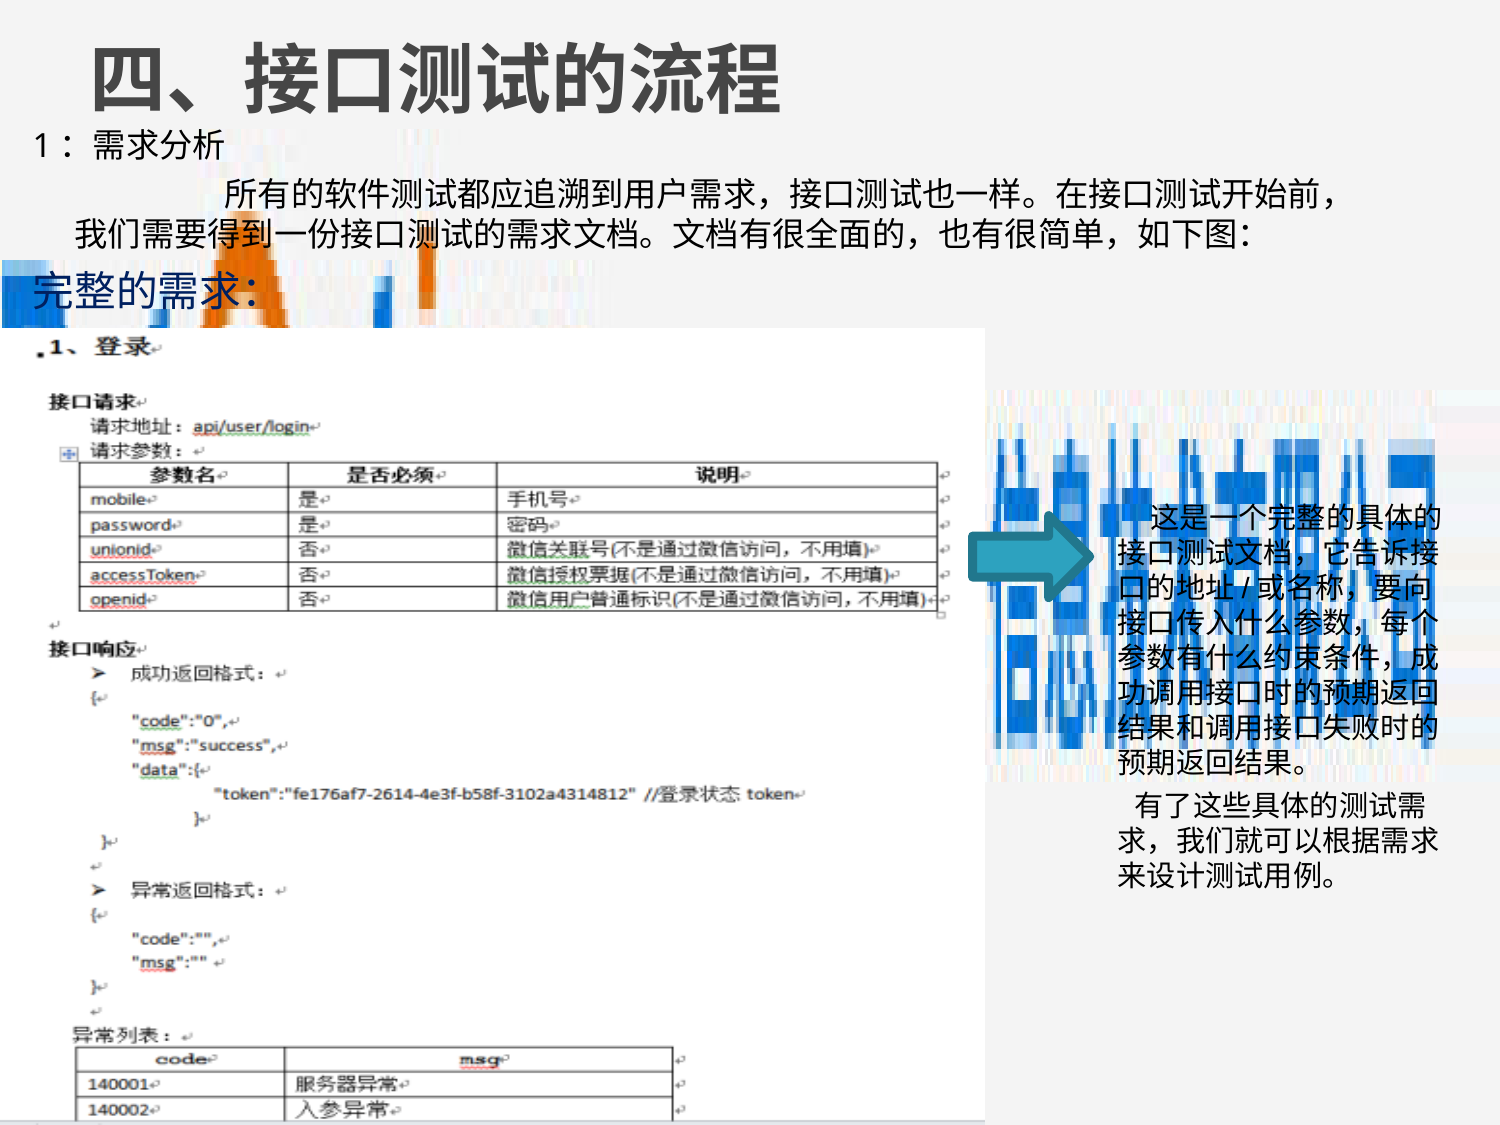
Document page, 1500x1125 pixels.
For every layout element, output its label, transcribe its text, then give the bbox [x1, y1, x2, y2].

title 四、接口测试的流程 [75, 23, 1425, 131]
text_box 这是一个完整的具体的接口测试文档，它告诉接口的地址/或名称，要向接口传入什么参数，每个参数有什么约束条件，成功调用接口时的预期返回结果和调用接口失败时的预期返回结果。 有了这些具体的测试需求，我们就可以根据需求来设计测试用例。 [1042, 492, 1465, 950]
list 1：需求分析 所有的软件测试都应追溯到用户需求，接口测试也一样。在接口测试开始前，我们需要得到一份接口测试的需求文档。文档有很全面的，也有很简单，如下图： [0, 117, 1383, 270]
text_box 完整的需求： [0, 257, 328, 327]
text_box [990, 511, 1095, 603]
picture [0, 0, 1500, 1125]
